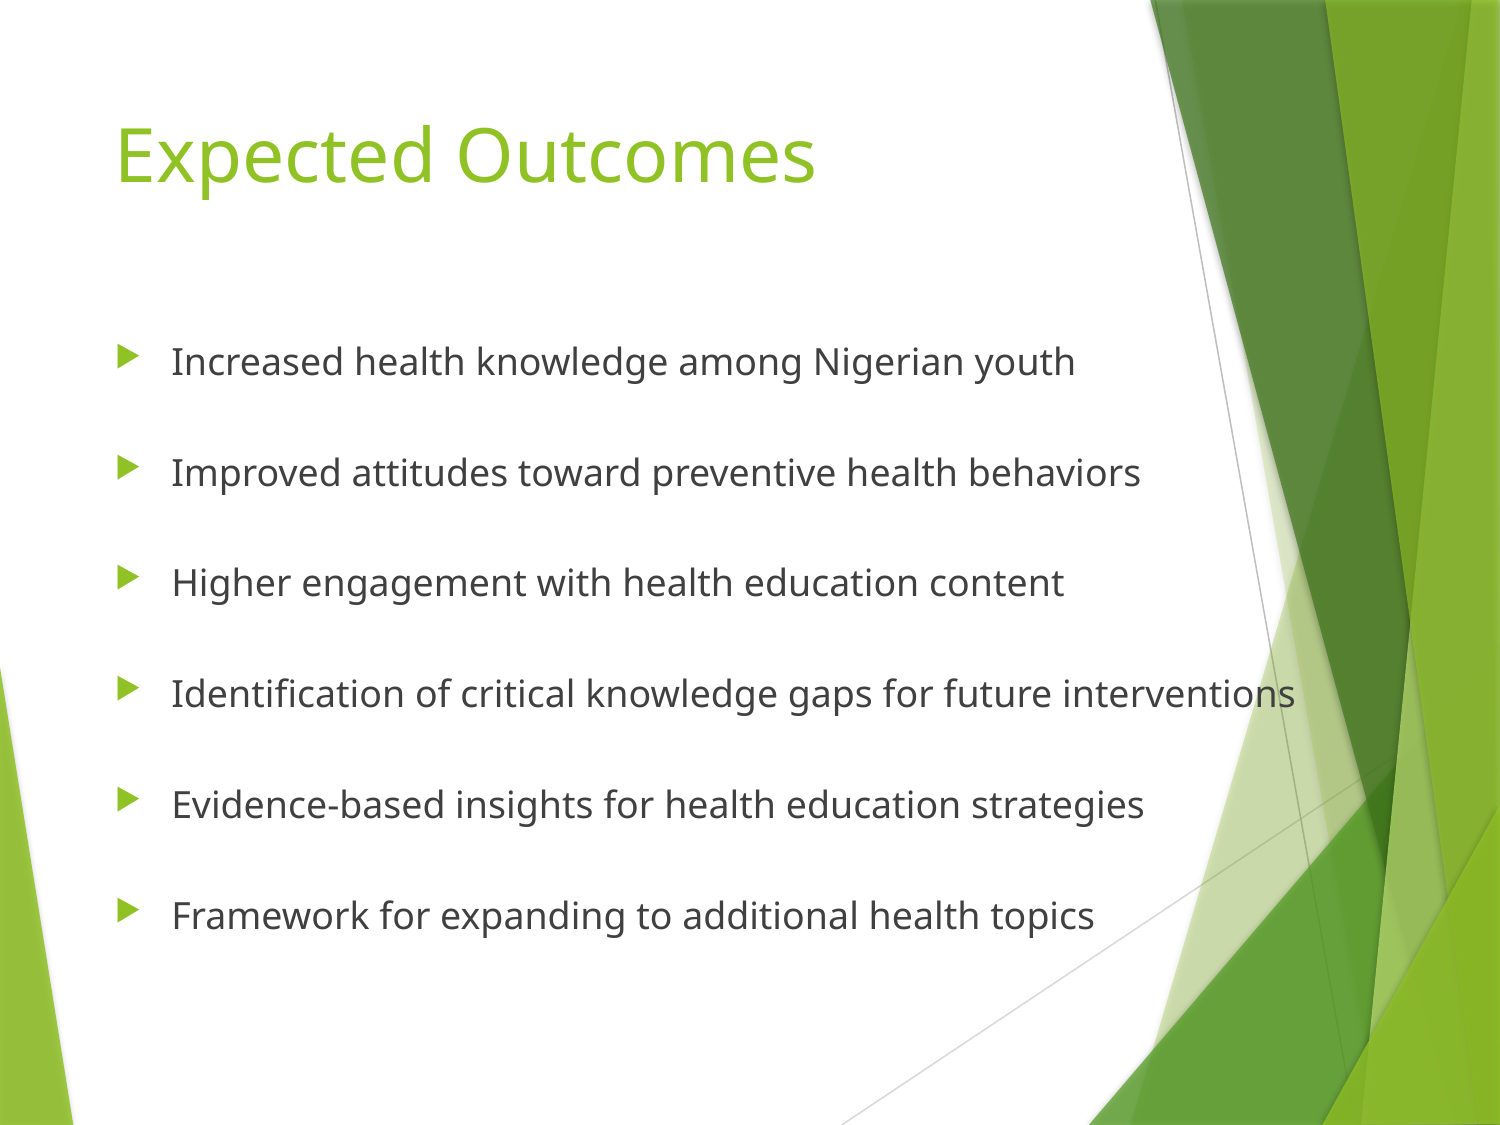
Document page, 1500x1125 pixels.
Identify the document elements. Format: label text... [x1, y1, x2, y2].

title Expected Outcomes [99, 99, 1142, 285]
list Increased health knowledge among Nigerian youth Improved attitudes toward preventive health behaviors Higher engagement with health education content Identification of critical knowledge gaps for future interventions Evidence-based insights for health education strategies Framework for expanding to additional health topics [99, 285, 1401, 992]
